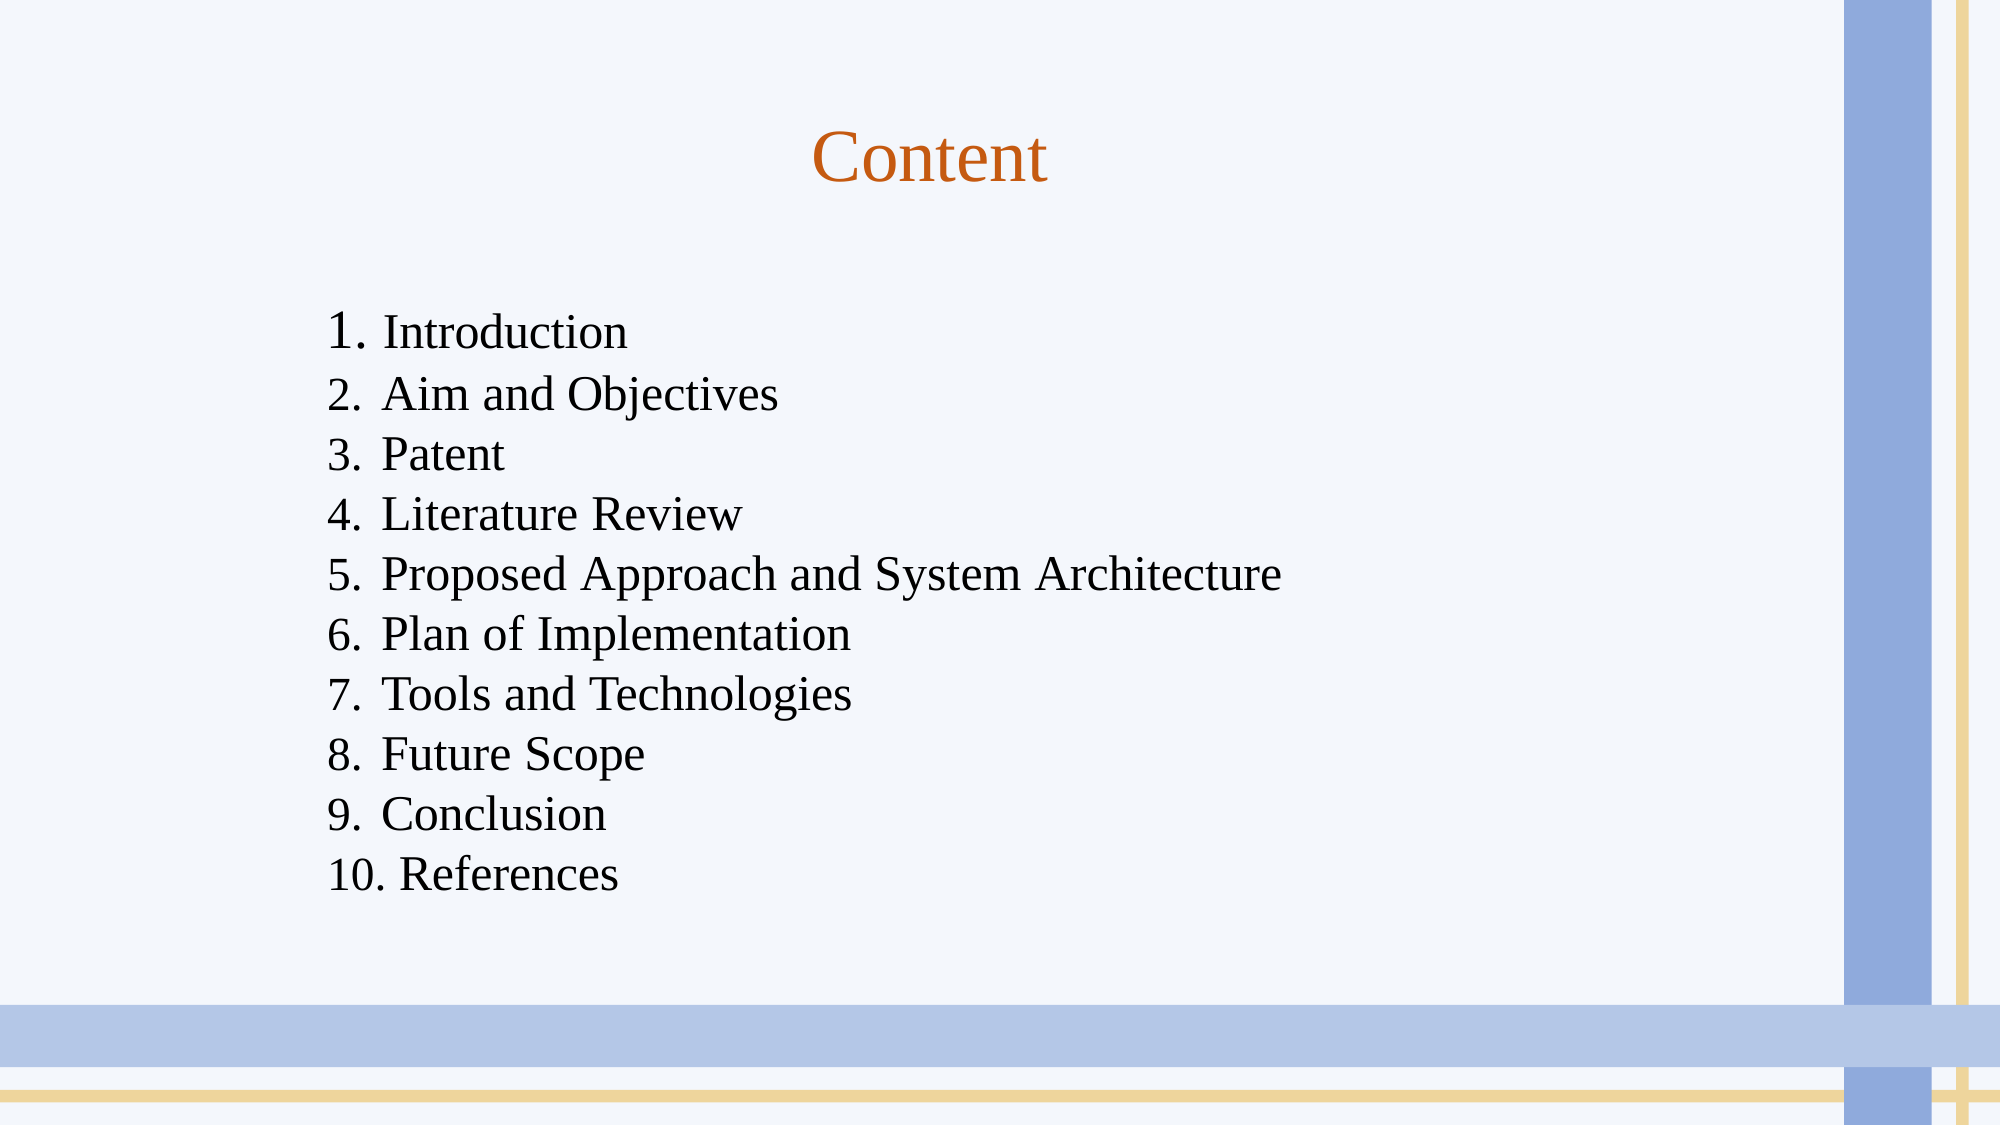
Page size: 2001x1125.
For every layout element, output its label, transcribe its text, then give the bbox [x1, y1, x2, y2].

text_box [1843, 0, 1933, 1004]
text_box [0, 1089, 1843, 1103]
text_box [0, 1004, 2000, 1068]
text_box [1955, 1103, 1970, 1125]
text_box Content Introduction Aim and Objectives Patent Literature Review Proposed Approach and System Architecture Plan of Implementation Tools and Technologies Future Scope Conclusion References [324, 83, 1488, 974]
text_box [1955, 1068, 1970, 1089]
text_box [1955, 0, 1970, 1004]
text_box [1843, 1068, 1933, 1125]
text_box [1933, 1089, 2000, 1103]
